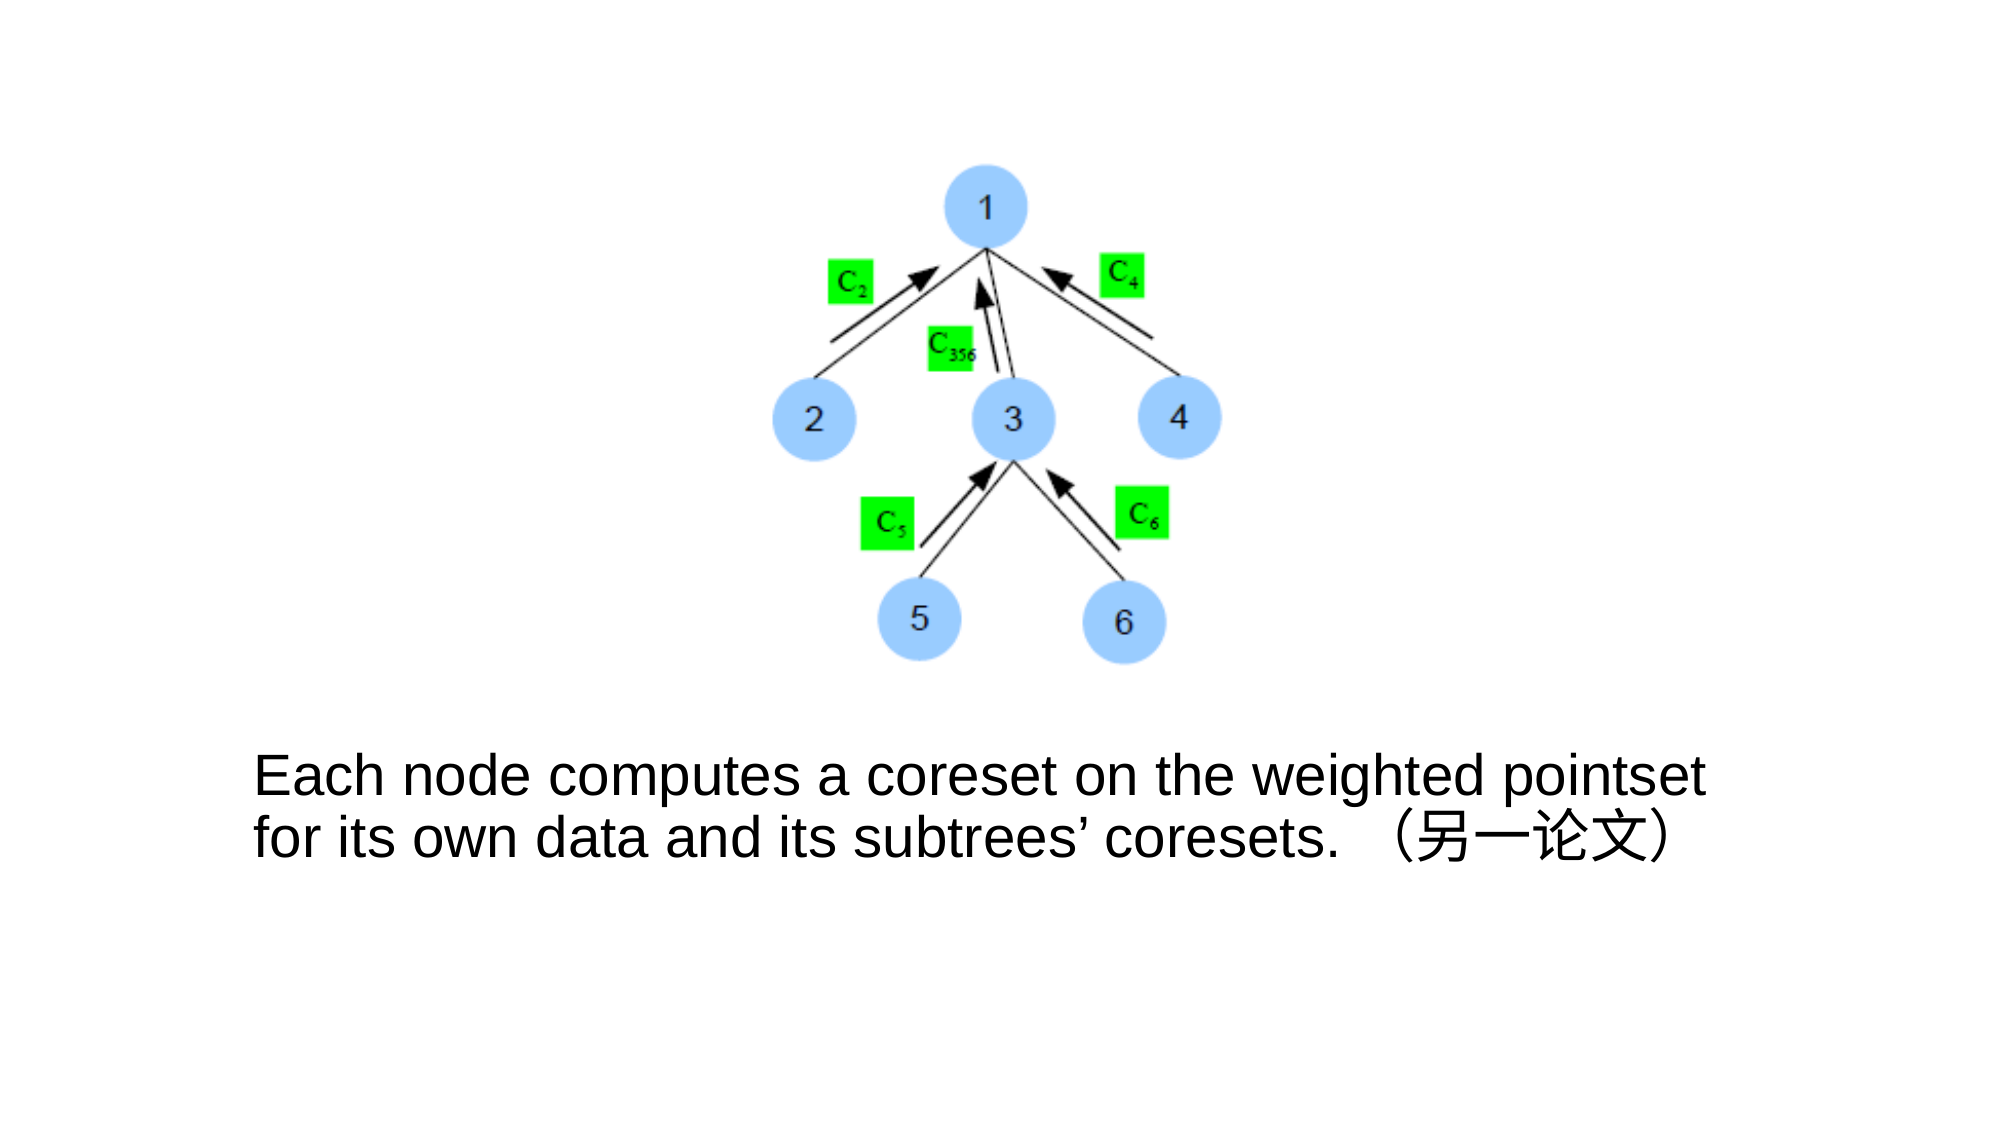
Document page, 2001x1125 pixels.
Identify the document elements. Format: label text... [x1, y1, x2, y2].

list Each node computes a coreset on the weighted pointset for its own data and its subtrees’ coresets.（另一论文） [238, 737, 1762, 1047]
picture [767, 150, 1233, 678]
